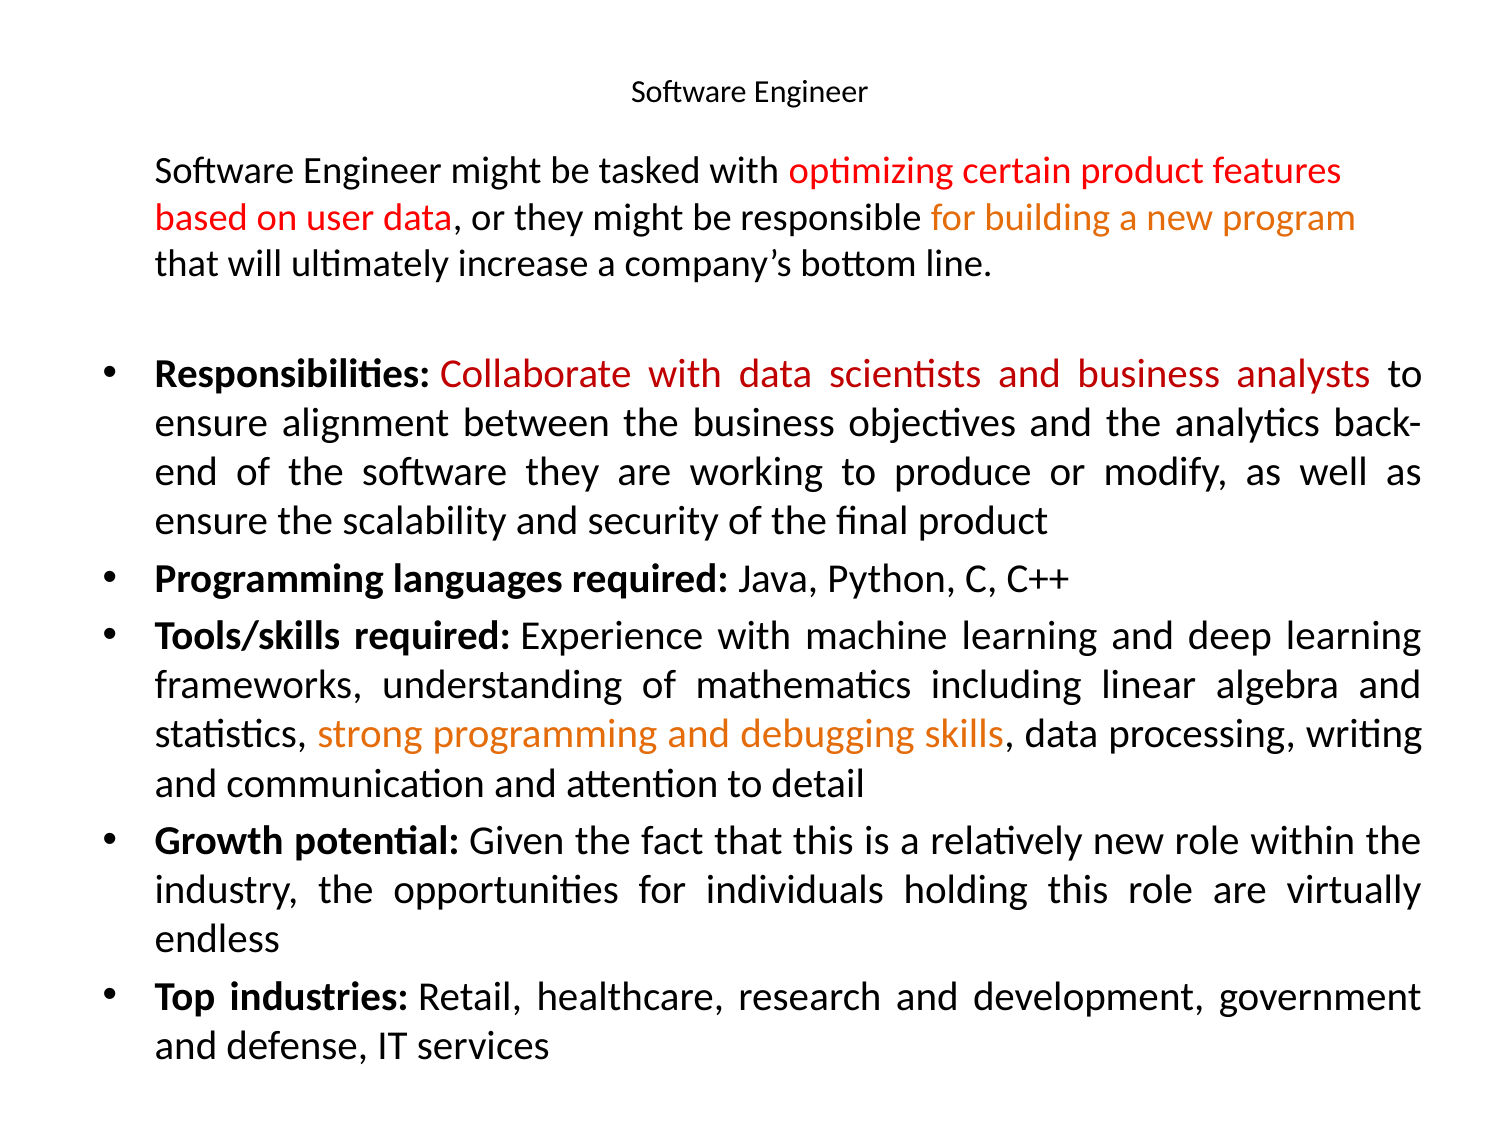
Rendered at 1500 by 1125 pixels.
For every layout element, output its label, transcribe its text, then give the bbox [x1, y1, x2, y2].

title Software Engineer [75, 62, 1425, 155]
list Software Engineer might be tasked with optimizing certain product features based on user data, or they might be responsible for building a new program that will ultimately increase a company’s bottom line. Responsibilities: Collaborate with data scientists and business analysts to ensure alignment between the business objectives and the analytics back-end of the software they are working to produce or modify, as well as ensure the scalability and security of the final product Programming languages required: Java, Python, C, C++ Tools/skills required: Experience with machine learning and deep learning frameworks, understanding of mathematics including linear algebra and statistics, strong programming and debugging skills, data processing, writing and communication and attention to detail Growth potential: Given the fact that this is a relatively new role within the industry, the opportunities for individuals holding this role are virtually endless Top industries: Retail, healthcare, research and development, government and defense, IT services [87, 137, 1438, 1075]
